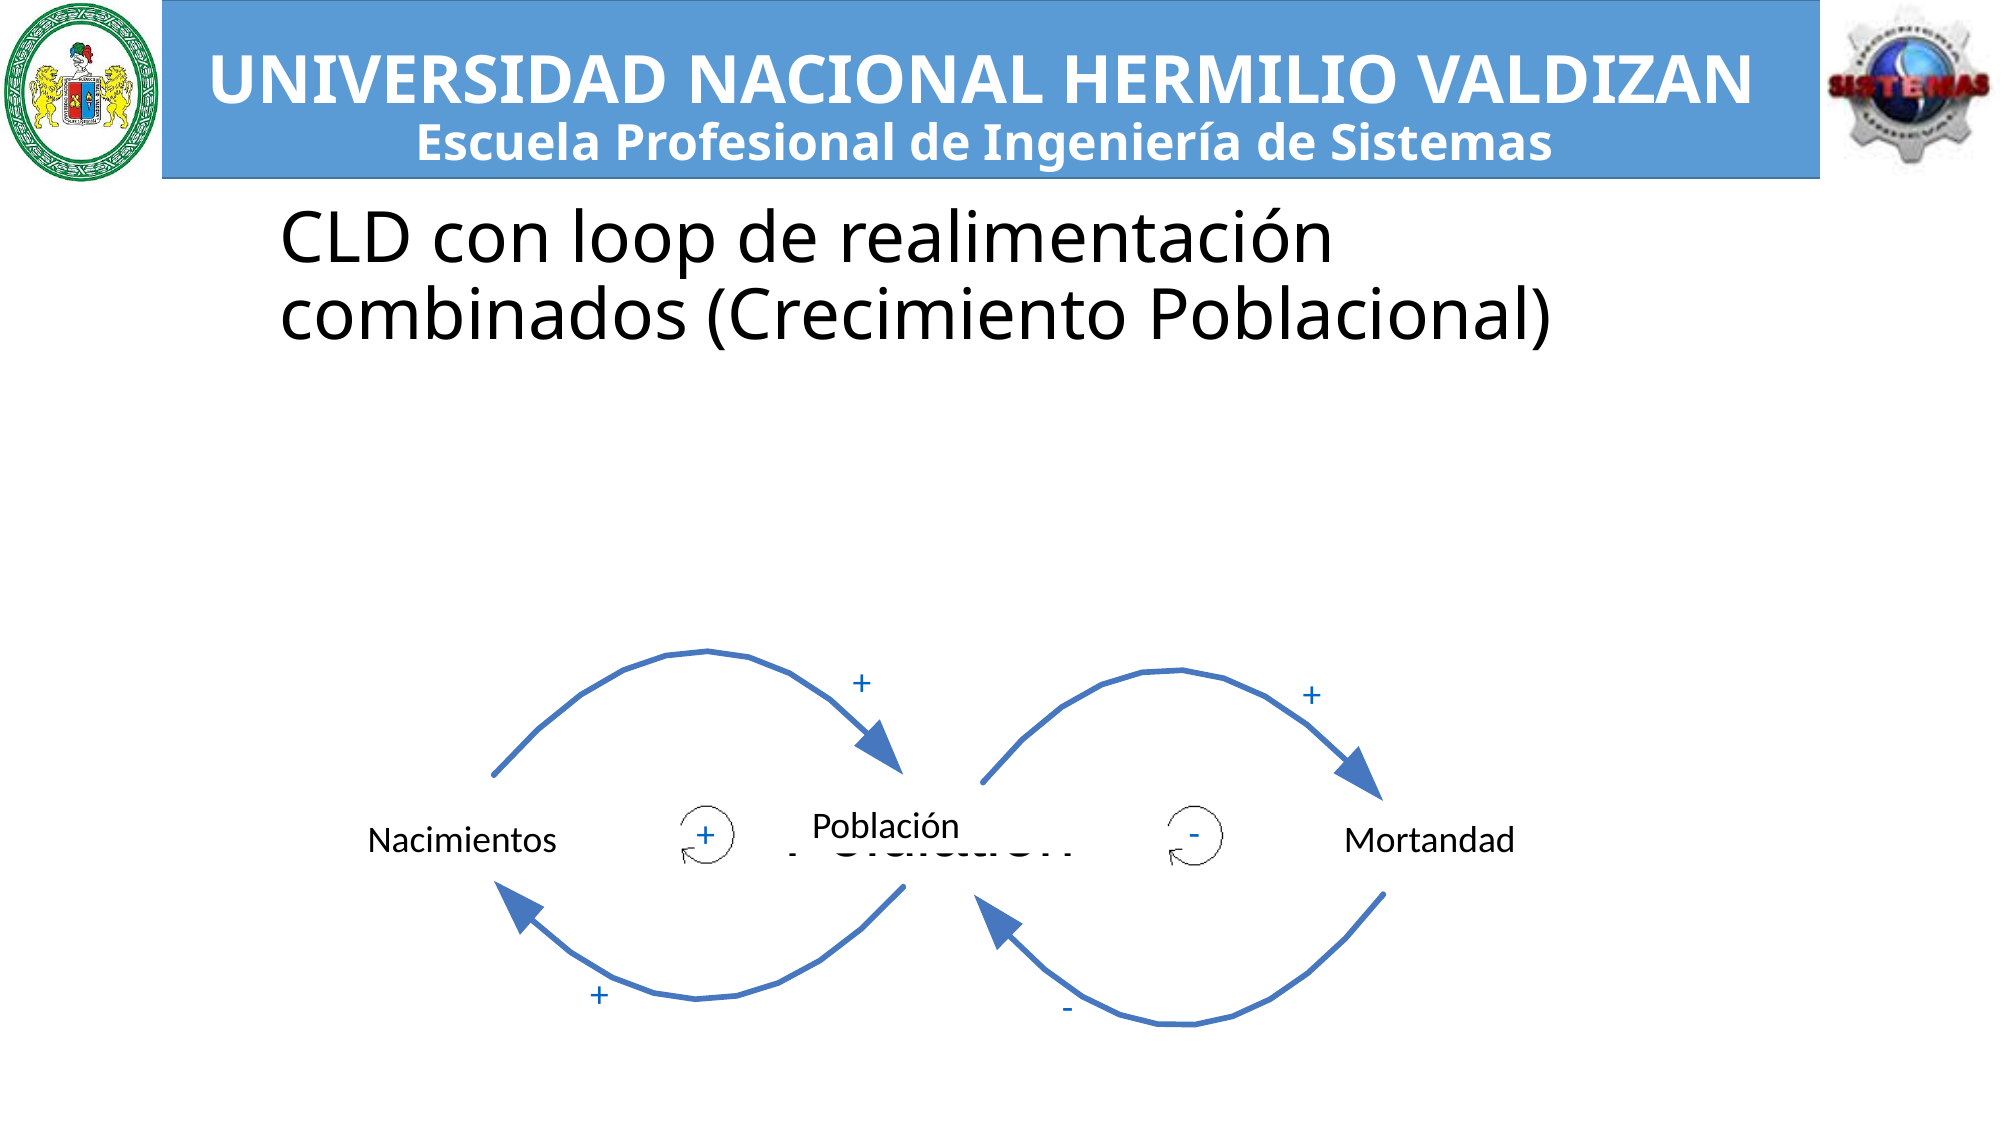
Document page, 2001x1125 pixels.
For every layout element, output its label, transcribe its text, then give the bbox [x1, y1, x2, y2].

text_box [214, 585, 1665, 1091]
title CLD con loop de realimentación combinados (Crecimiento Poblacional) [264, 185, 1678, 378]
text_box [1156, 800, 1234, 875]
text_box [0, 0, 2000, 185]
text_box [669, 800, 745, 873]
